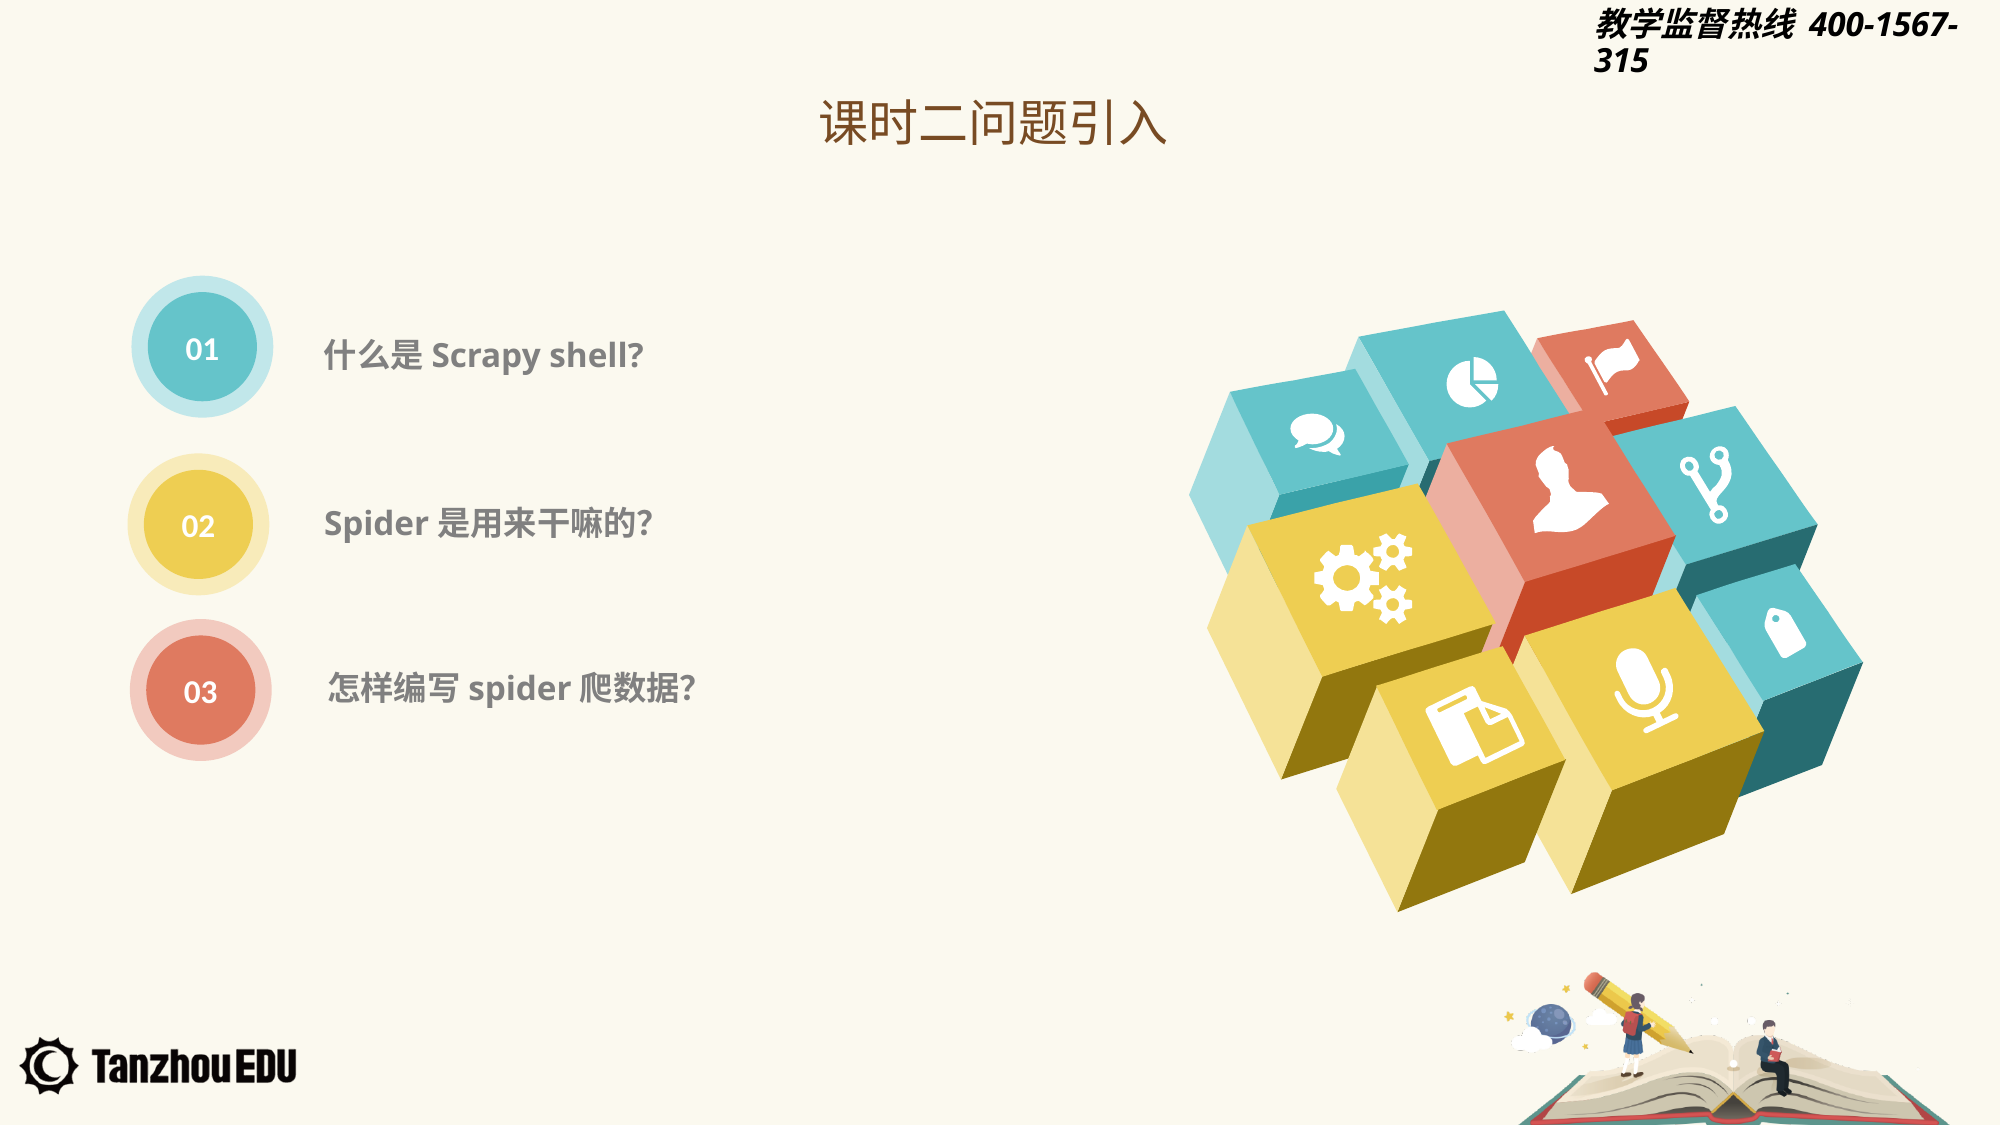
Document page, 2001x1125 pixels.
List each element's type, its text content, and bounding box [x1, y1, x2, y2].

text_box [131, 275, 274, 418]
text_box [1206, 483, 1496, 780]
text_box Spider是用来干嘛的？ [309, 494, 697, 550]
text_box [127, 453, 270, 596]
text_box 什么是Scrapy shell? [309, 326, 999, 382]
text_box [1317, 310, 1578, 407]
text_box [1578, 320, 1690, 405]
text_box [1336, 646, 1566, 913]
text_box 课时二问题引入 [663, 84, 1324, 160]
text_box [1483, 587, 1765, 895]
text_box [129, 618, 272, 761]
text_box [1188, 368, 1409, 598]
picture [0, 1005, 321, 1125]
text_box 怎样编写spider爬数据？ [312, 660, 714, 715]
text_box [1677, 563, 1864, 804]
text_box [1578, 405, 1818, 563]
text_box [1406, 407, 1677, 587]
picture [1499, 942, 1986, 1125]
